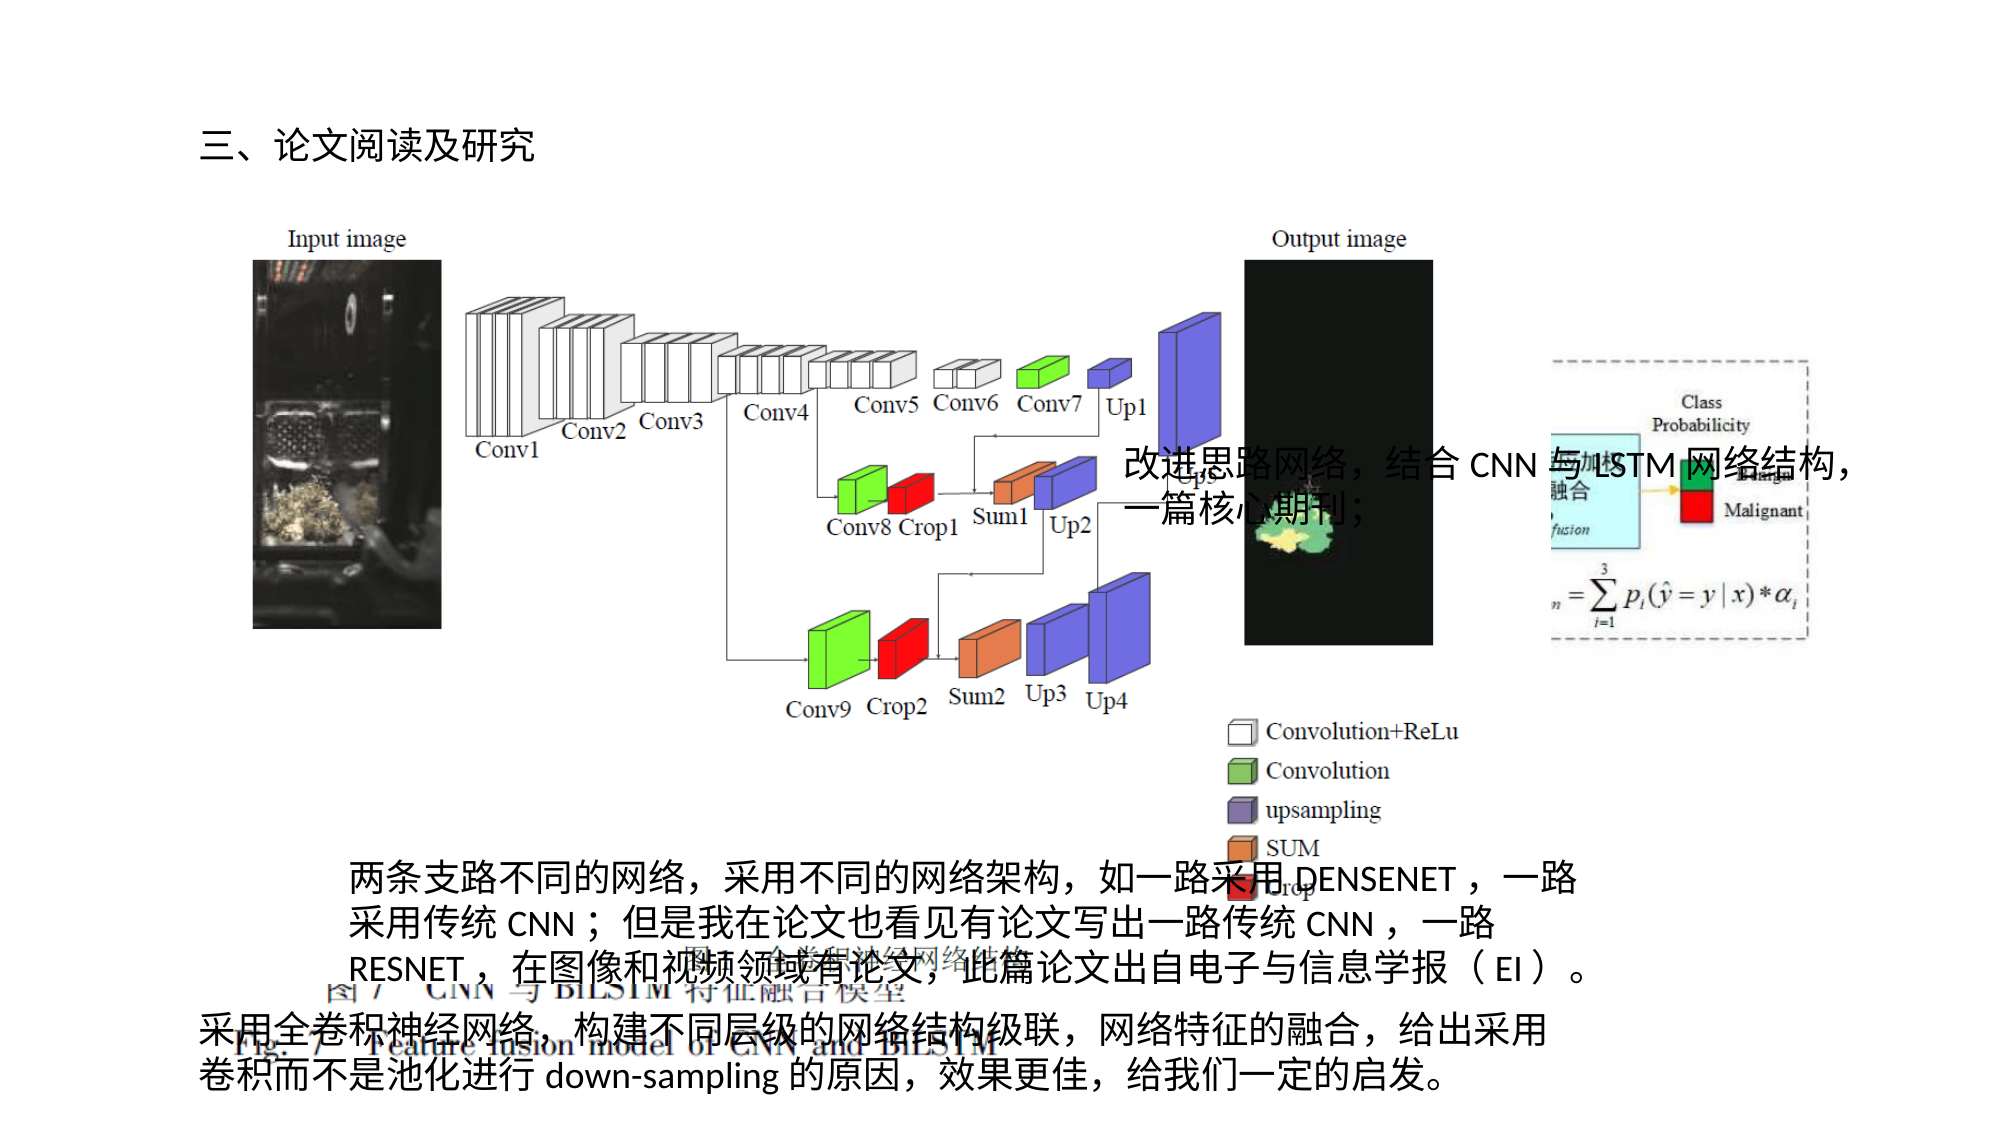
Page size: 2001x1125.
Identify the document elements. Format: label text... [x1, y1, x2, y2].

text_box 两条支路不同的网络，采用不同的网络架构，如一路采用DENSENET，一路采用传统CNN；但是我在论文也看见有论文写出一路传统CNN，一路RESNET，在图像和视频领域有论文，此篇论文出自电子与信息学报（EI）。 [1059, 846, 1603, 997]
picture [183, 202, 1834, 1075]
text_box 采用全卷积神经网络，构建不同层级的网络结构级联，网络特征的融合，给出采用卷积而不是池化进行down-sampling的原因，效果更佳，给我们一定的启发。 [183, 998, 1589, 1103]
text_box 改进思路网络，结合CNN与LSTM网络结构，一篇核心期刊； [1834, 432, 1914, 537]
text_box 三、论文阅读及研究 [183, 114, 1841, 175]
